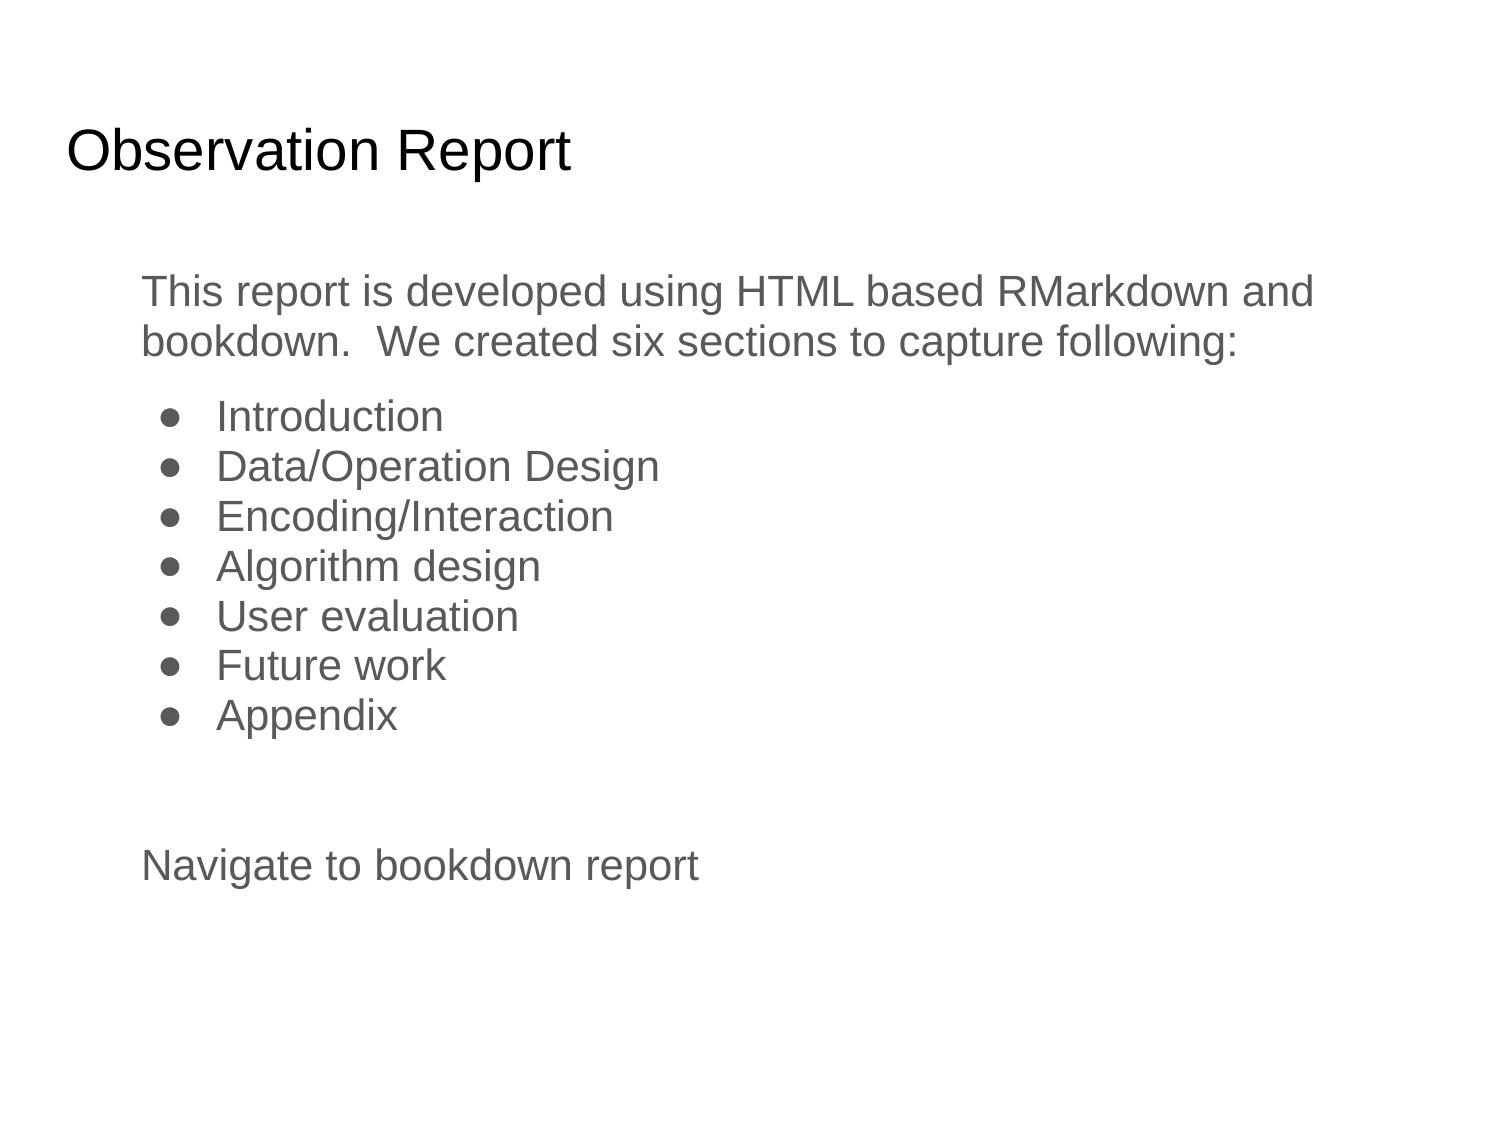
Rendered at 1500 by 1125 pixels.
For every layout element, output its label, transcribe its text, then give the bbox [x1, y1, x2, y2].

title Observation Report [51, 97, 1449, 223]
list This report is developed using HTML based RMarkdown and bookdown. We created six sections to capture following: Introduction Data/Operation Design Encoding/Interaction Algorithm design User evaluation Future work Appendix Navigate to bookdown report [51, 252, 1449, 1000]
